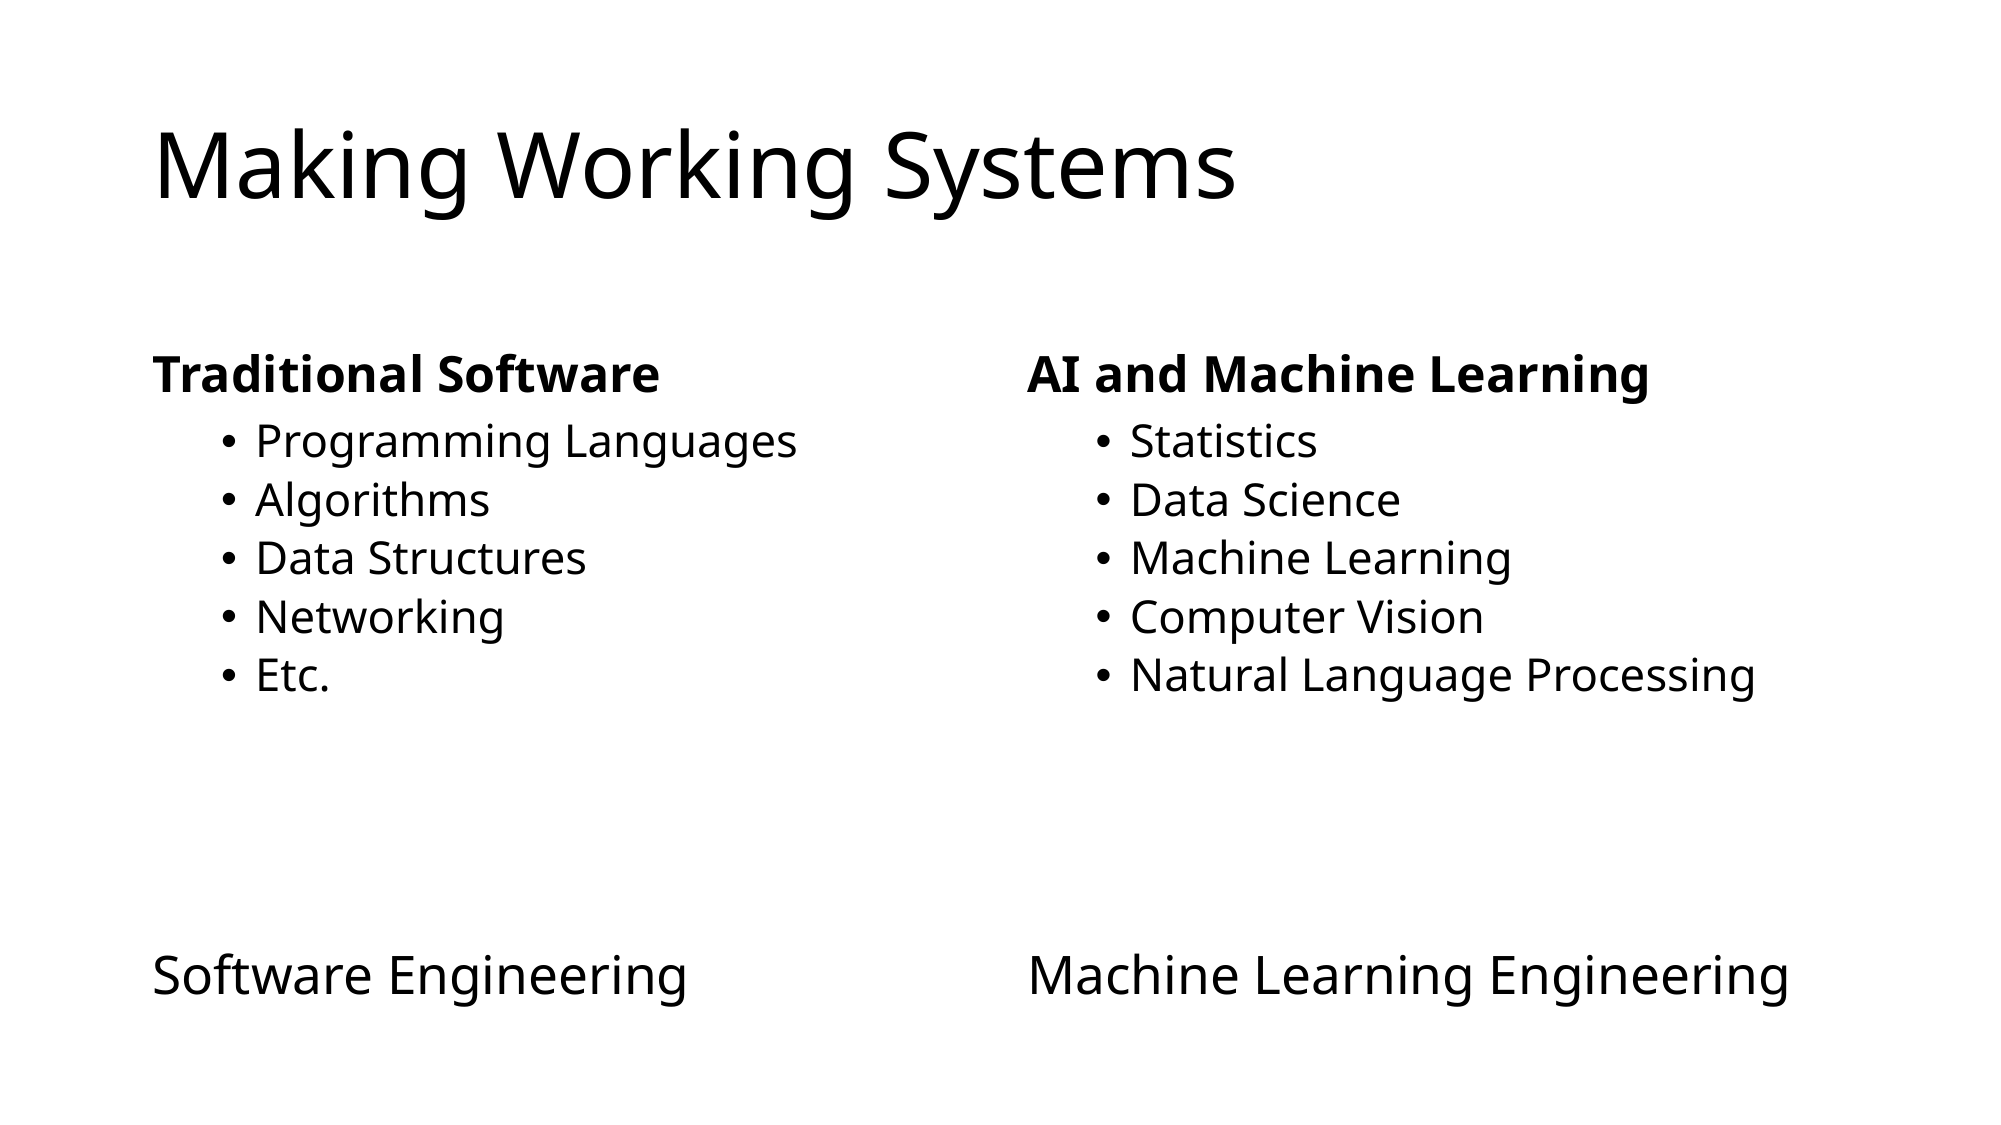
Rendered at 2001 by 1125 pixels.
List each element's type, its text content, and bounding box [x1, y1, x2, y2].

list AI and Machine Learning [1012, 275, 1863, 410]
list Statistics Data Science Machine Learning Computer Vision Natural Language Processing Machine Learning Engineering [1012, 410, 1953, 1016]
list Programming Languages Algorithms Data Structures Networking Etc. Software Engineering [137, 410, 984, 1016]
title Making Working Systems [137, 59, 1863, 278]
list Traditional Software [137, 275, 984, 410]
